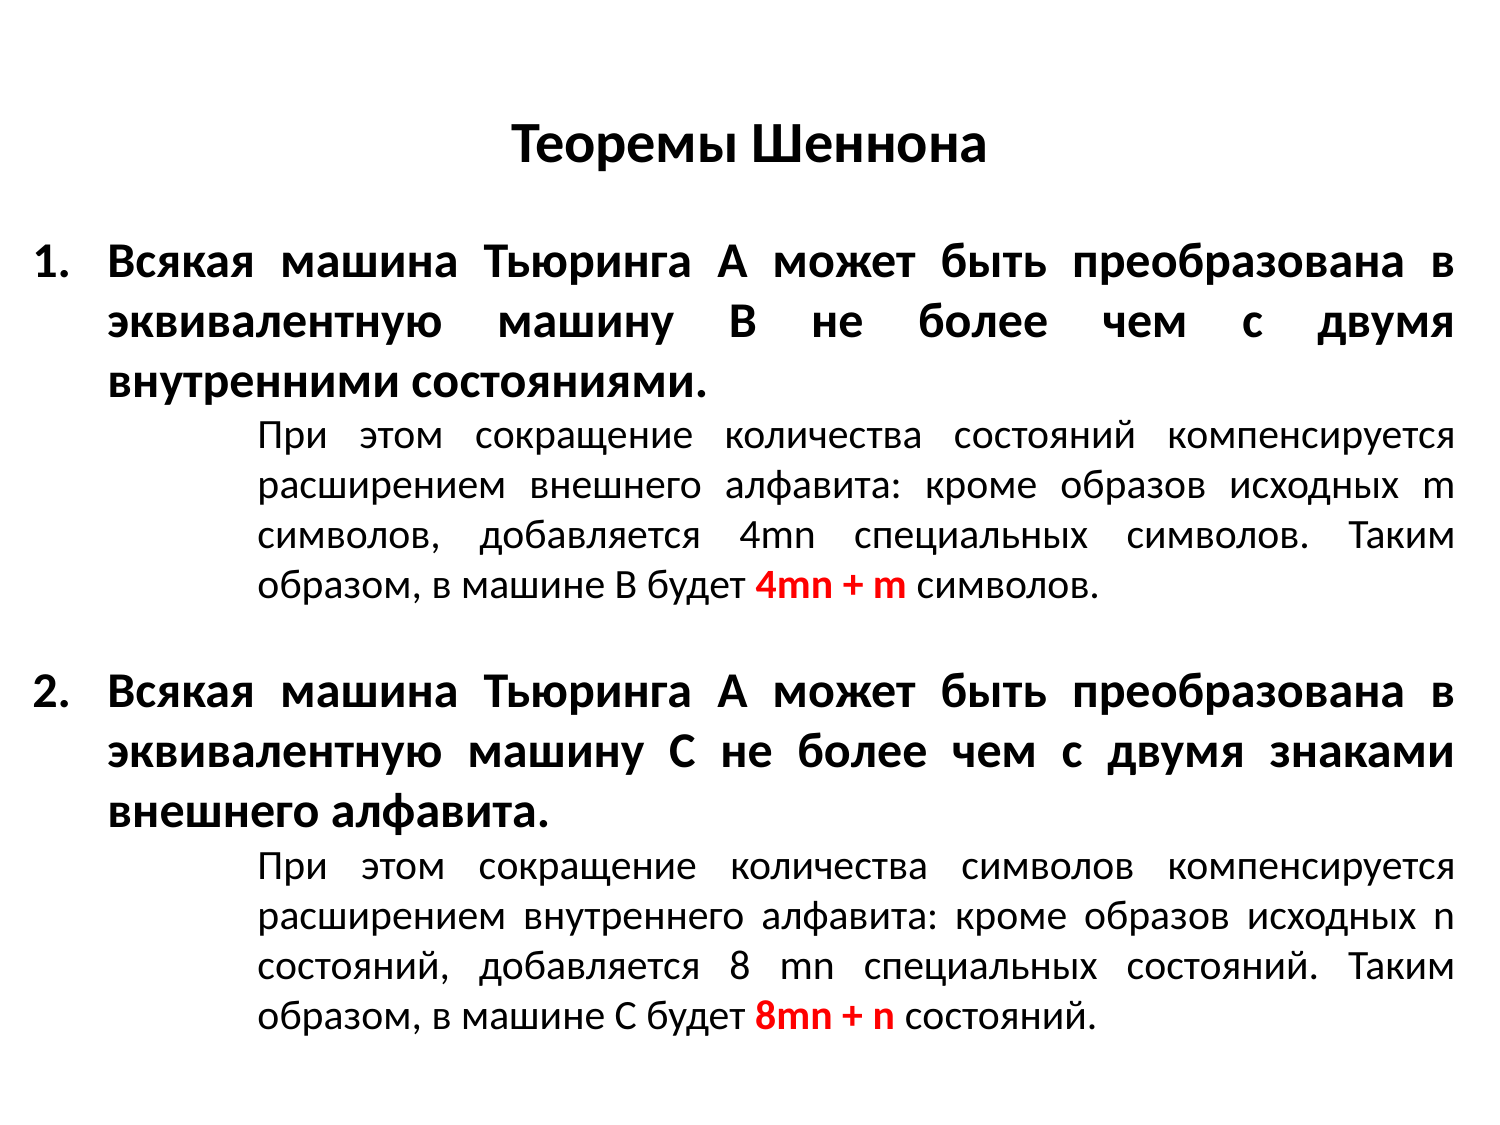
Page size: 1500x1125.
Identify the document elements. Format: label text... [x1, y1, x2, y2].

text_box Всякая машина Тьюринга А может быть преобразована в эквивалентную машину В не более чем с двумя внутренними состояниями. При этом сокращение количества состояний компенсируется расширением внешнего алфавита: кроме образов исходных m символов, добавляется 4mn специальных символов. Таким образом, в машине B будет 4mn + m символов. Всякая машина Тьюринга А может быть преобразована в эквивалентную машину С не более чем с двумя знаками внешнего алфавита. При этом сокращение количества символов компенсируется расширением внутреннего алфавита: кроме образов исходных n состояний, добавляется 8 mn специальных состояний. Таким образом, в машине С будет 8mn + n состояний. [17, 219, 1471, 1045]
title Теоремы Шеннона [75, 45, 1425, 219]
